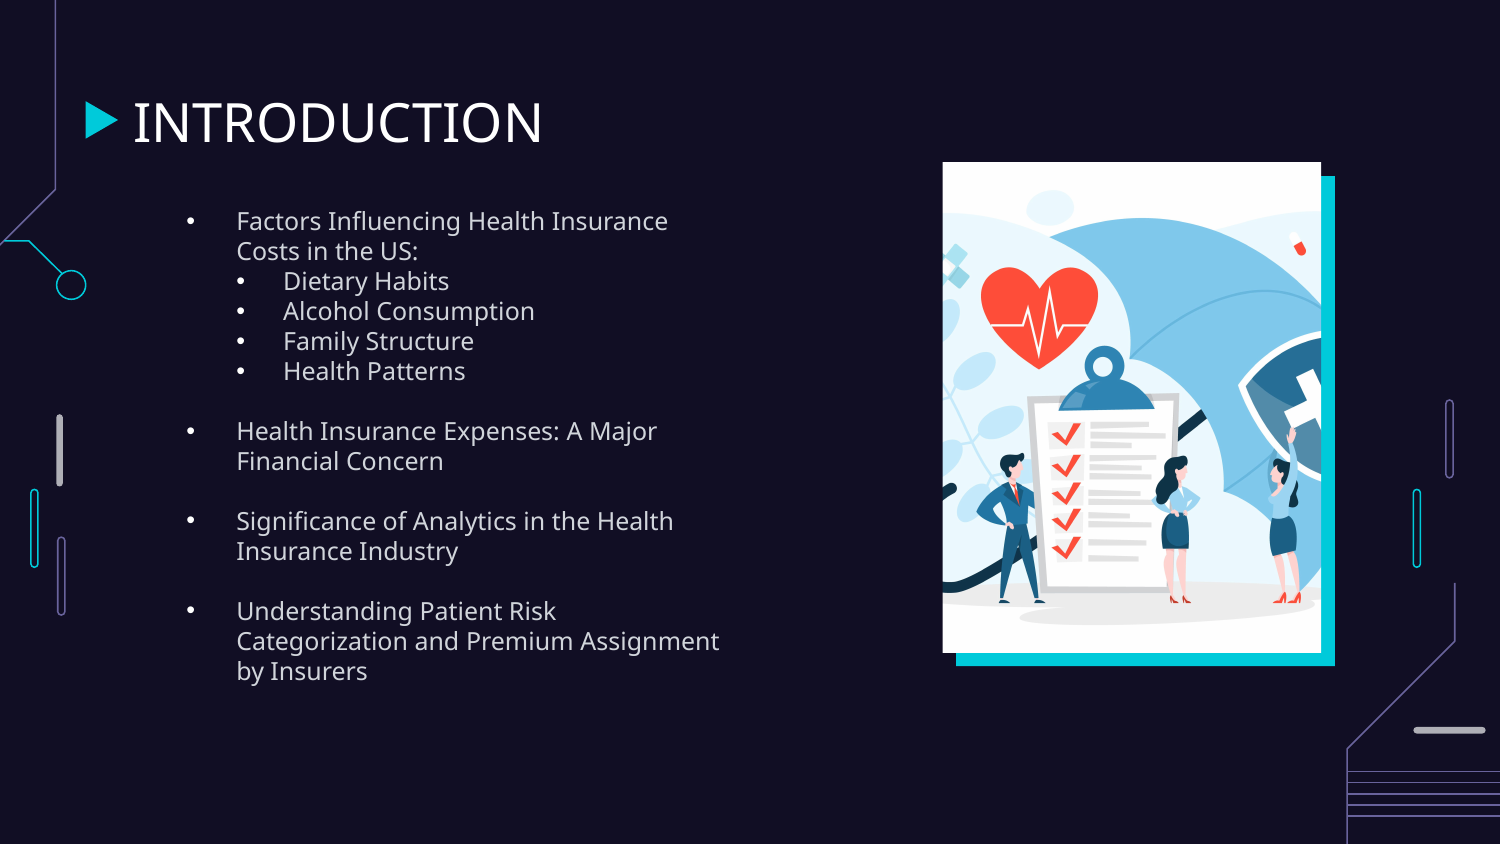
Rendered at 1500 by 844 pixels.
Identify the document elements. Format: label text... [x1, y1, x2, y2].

picture [942, 162, 1322, 654]
text_box [956, 176, 1335, 667]
subtitle Factors Influencing Health Insurance Costs in the US: Dietary Habits Alcohol Consumption Family Structure Health Patterns Health Insurance Expenses: A Major Financial Concern Significance of Analytics in the Health Insurance Industry Understanding Patient Risk Categorization and Premium Assignment by Insurers [146, 190, 743, 653]
title INTRODUCTION [118, 72, 1382, 167]
